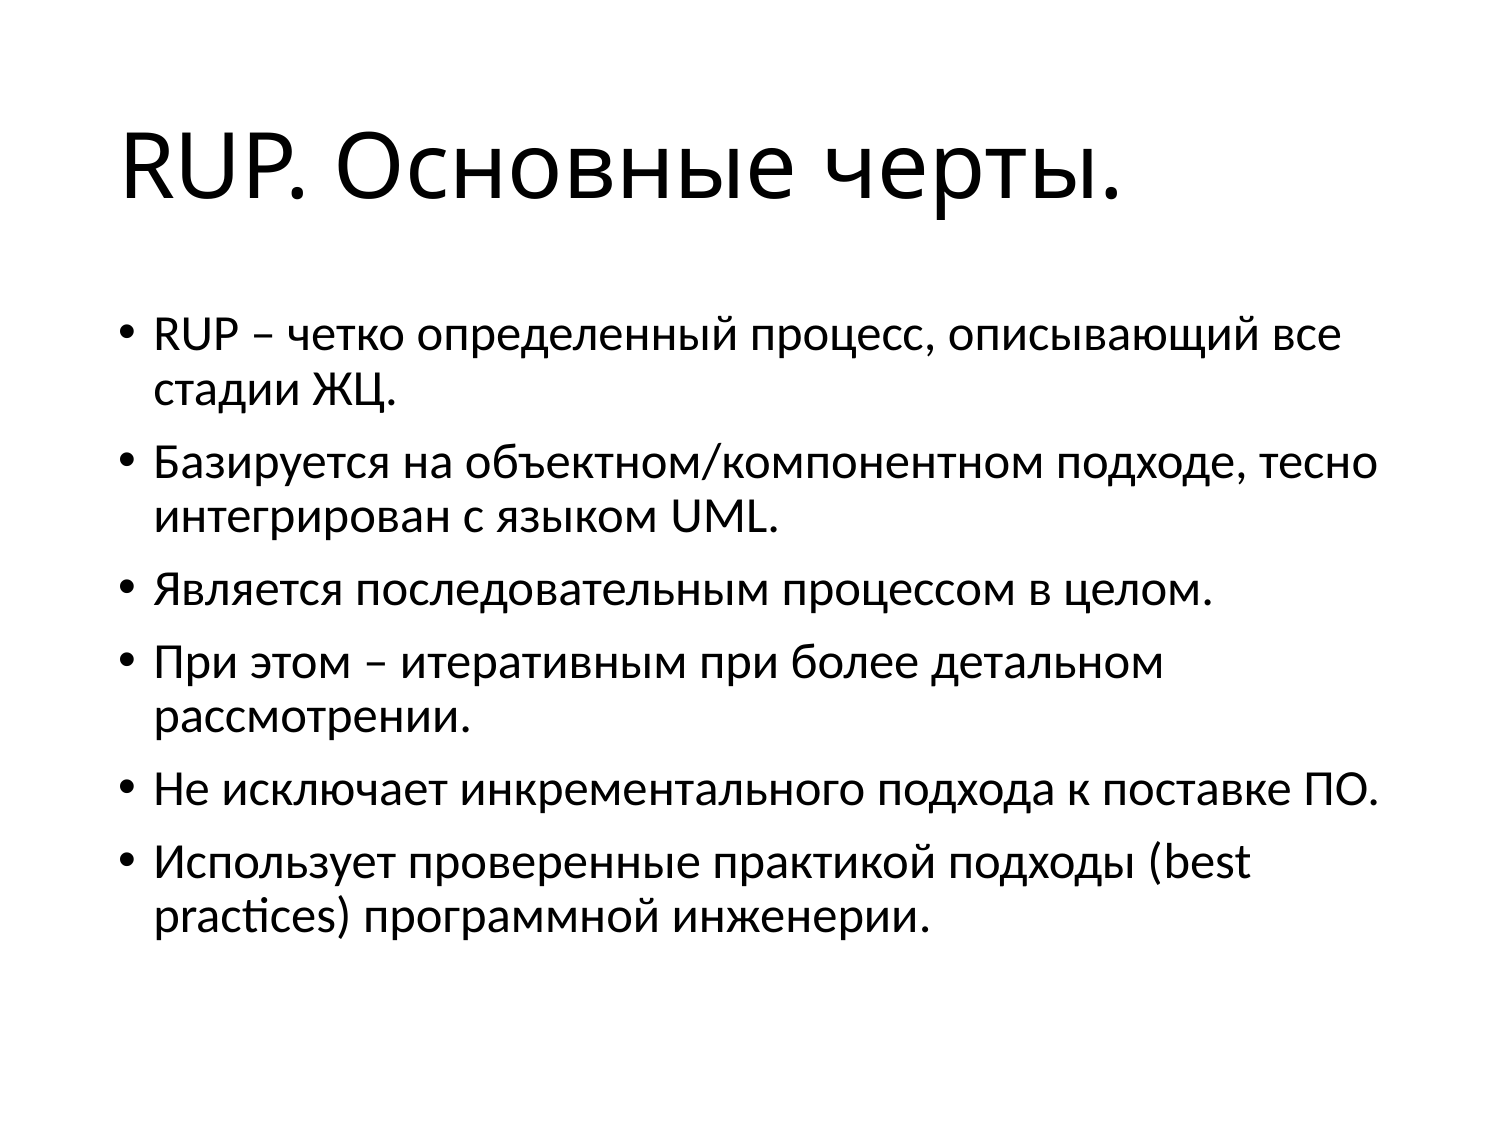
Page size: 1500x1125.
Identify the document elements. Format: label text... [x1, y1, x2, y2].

list RUP – четко определенный процесс, описывающий все стадии ЖЦ. Базируется на объектном/компонентном подходе, тесно интегрирован с языком UML. Является последовательным процессом в целом. При этом – итеративным при более детальном рассмотрении. Не исключает инкрементального подхода к поставке ПО. Использует проверенные практикой подходы (best practices) программной инженерии. [103, 299, 1397, 1014]
title RUP. Основные черты. [103, 59, 1397, 278]
